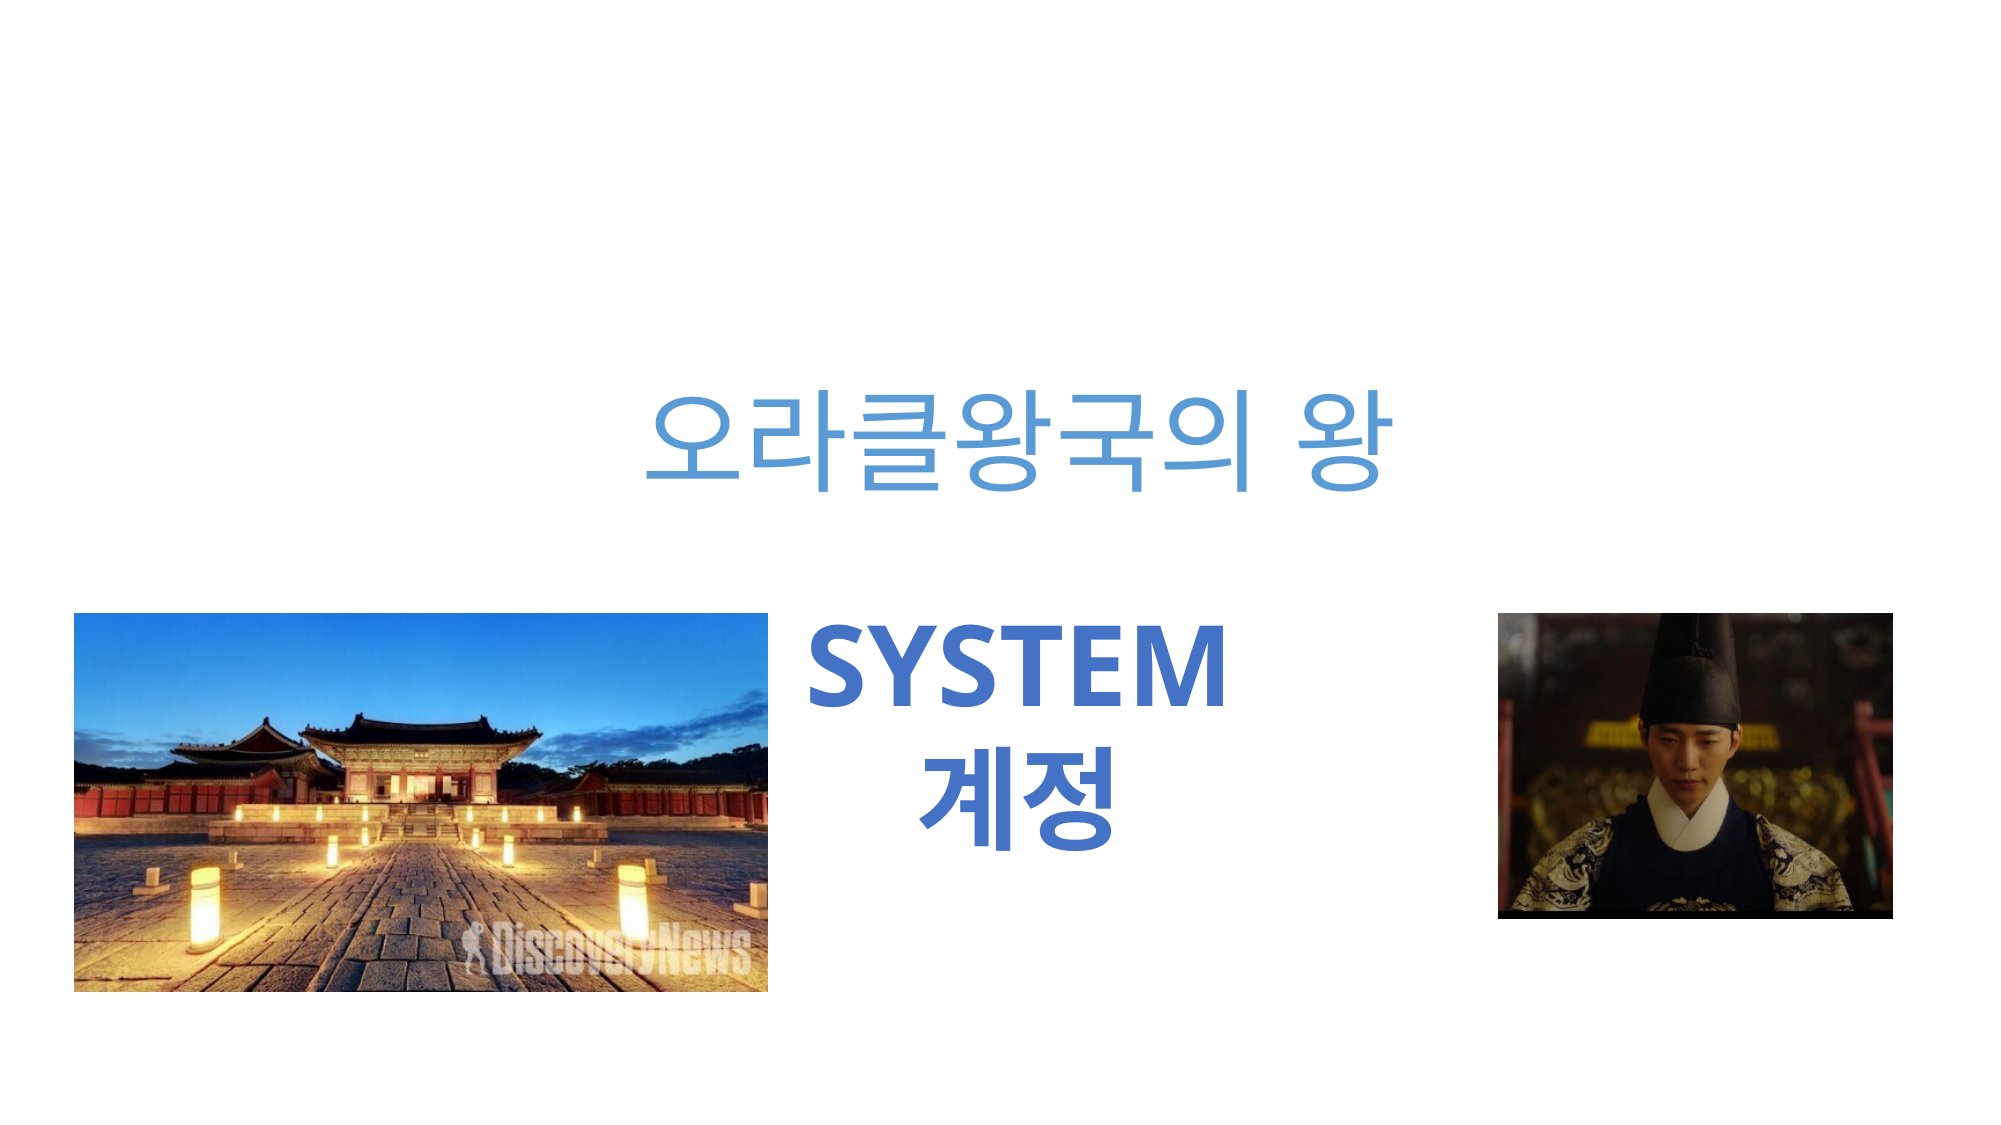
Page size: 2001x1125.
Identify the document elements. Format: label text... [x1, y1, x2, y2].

text_box 오라클왕국의 왕 [626, 363, 1413, 514]
picture [74, 613, 768, 992]
picture [1498, 613, 1893, 919]
text_box SYSTEM 계정 [790, 586, 1249, 872]
